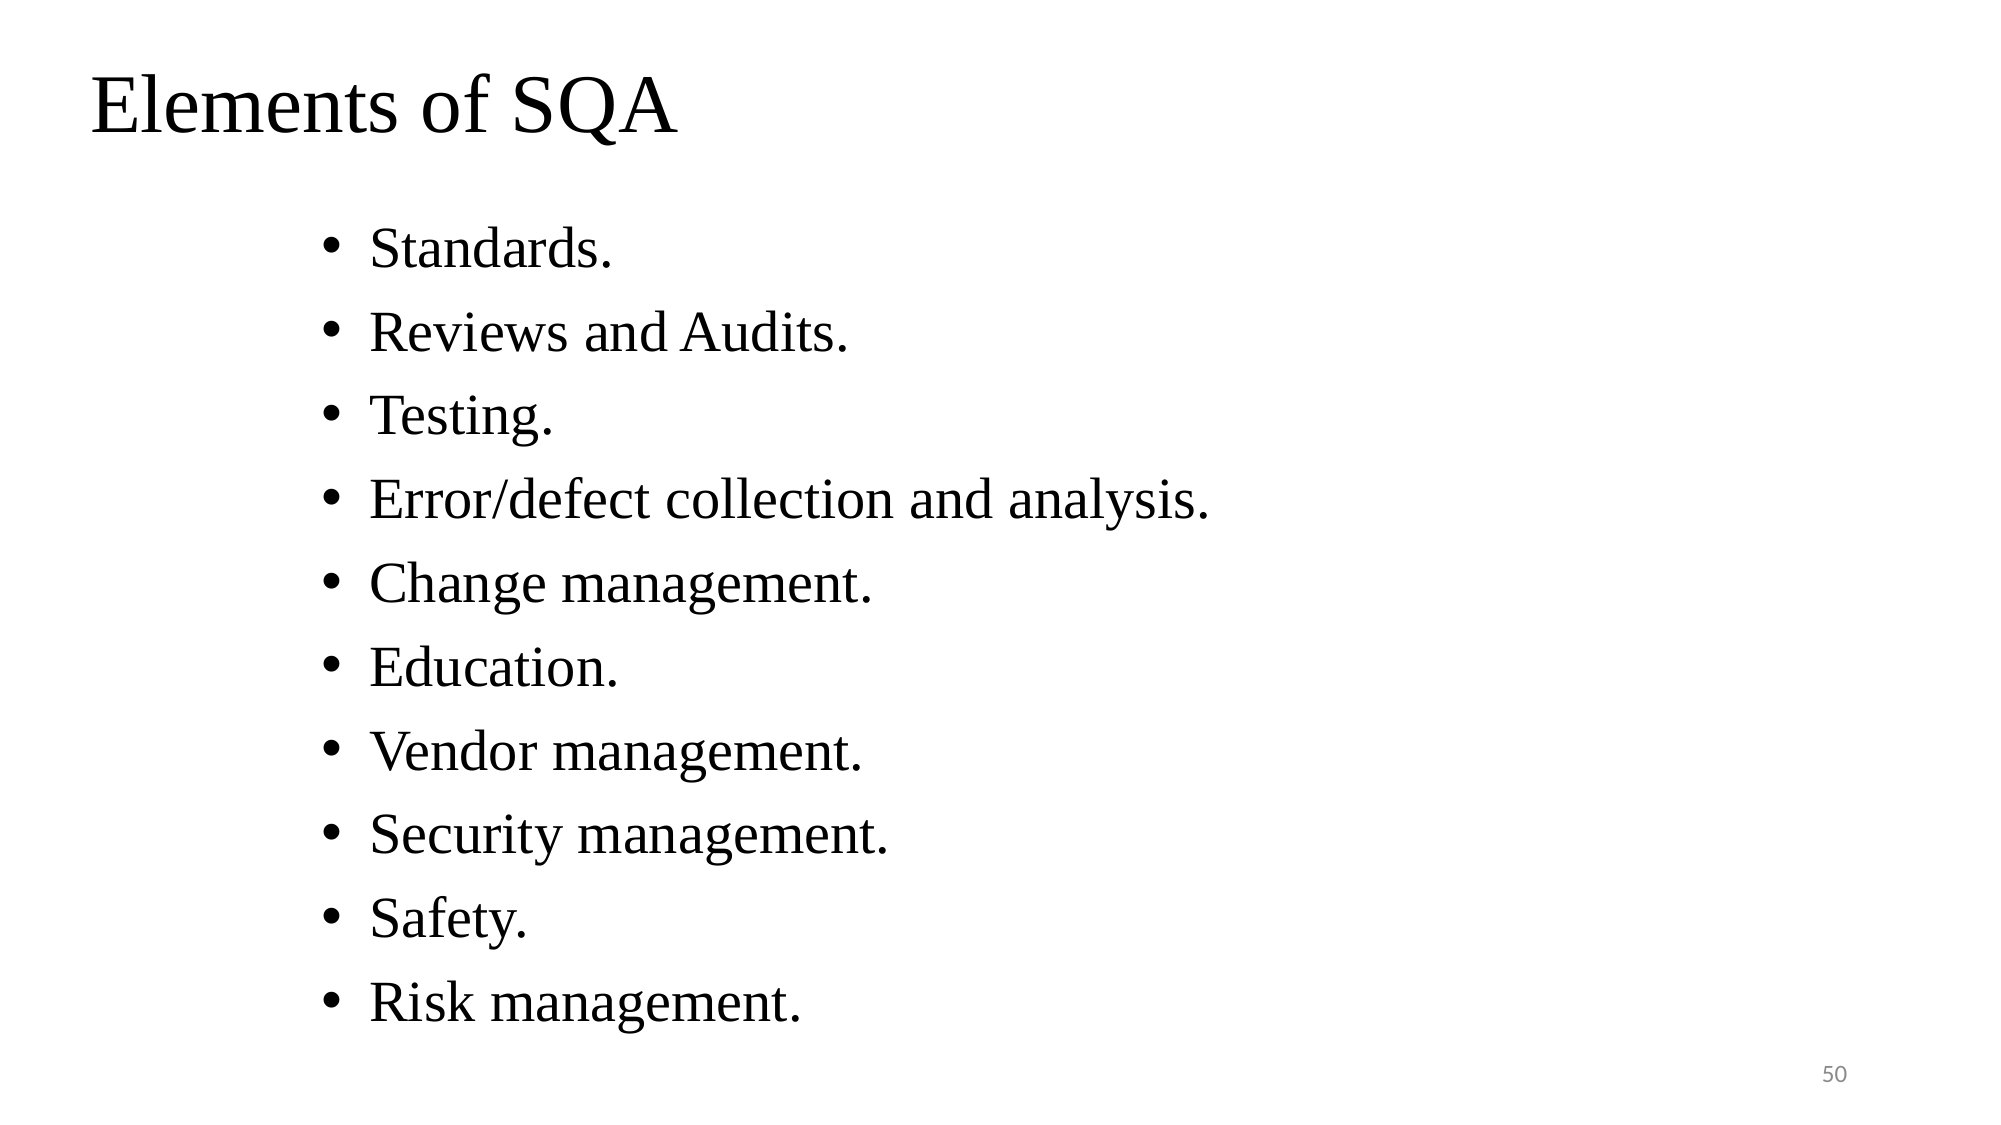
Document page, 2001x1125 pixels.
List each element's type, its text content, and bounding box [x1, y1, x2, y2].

list Standards. Reviews and Audits. Testing. Error/defect collection and analysis. Change management. Education. Vendor management. Security management. Safety. Risk management. [306, 209, 1666, 969]
slide_number 50 [1412, 1042, 1863, 1103]
title Elements of S Q A [75, 50, 1925, 162]
